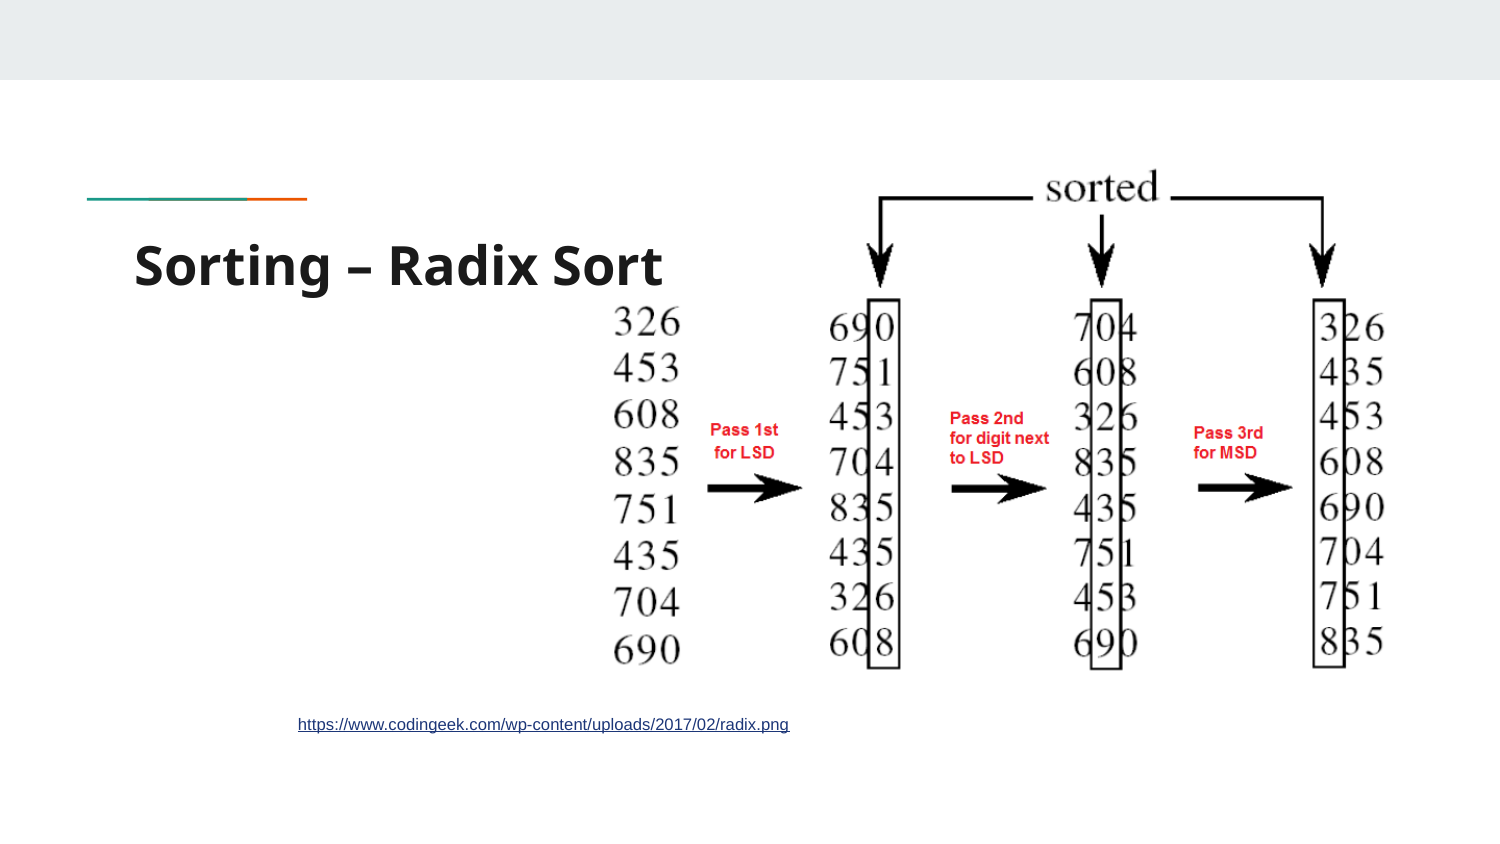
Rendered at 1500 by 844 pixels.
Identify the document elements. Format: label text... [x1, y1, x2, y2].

title Sorting – Radix Sort [119, 216, 574, 305]
picture [579, 163, 1424, 704]
text_box https://www.codingeek.com/wp-content/uploads/2017/02/radix.png [282, 703, 1118, 725]
